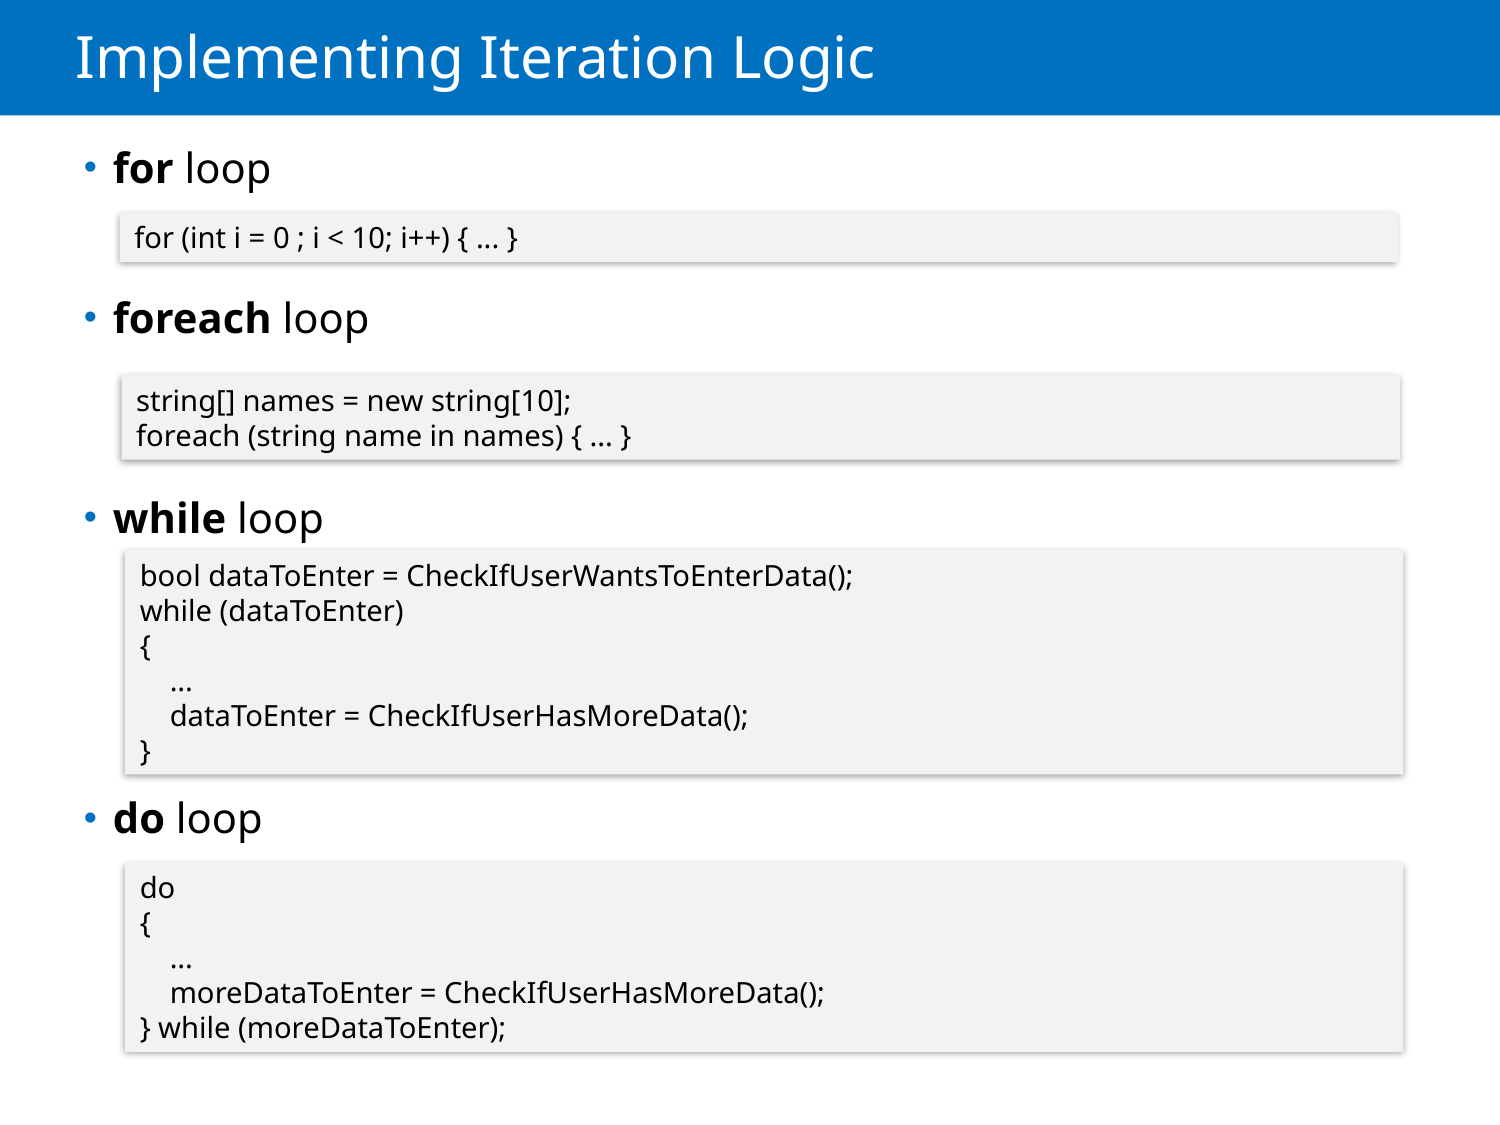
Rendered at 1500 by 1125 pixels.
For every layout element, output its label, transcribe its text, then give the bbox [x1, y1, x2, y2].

text_box bool dataToEnter = CheckIfUserWantsToEnterData(); while (dataToEnter) { ... dataToEnter = CheckIfUserHasMoreData(); } [124, 549, 1404, 775]
title Implementing Iteration Logic [75, 0, 1351, 122]
text_box do { ... moreDataToEnter = CheckIfUserHasMoreData(); } while (moreDataToEnter); [124, 862, 1404, 1053]
text_box for loop foreach loop while loop do loop [84, 141, 1416, 1075]
text_box string[] names = new string[10]; foreach (string name in names) { ... } [121, 374, 1401, 460]
text_box for (int i = 0 ; i < 10; i++) { ... } [119, 212, 1399, 263]
